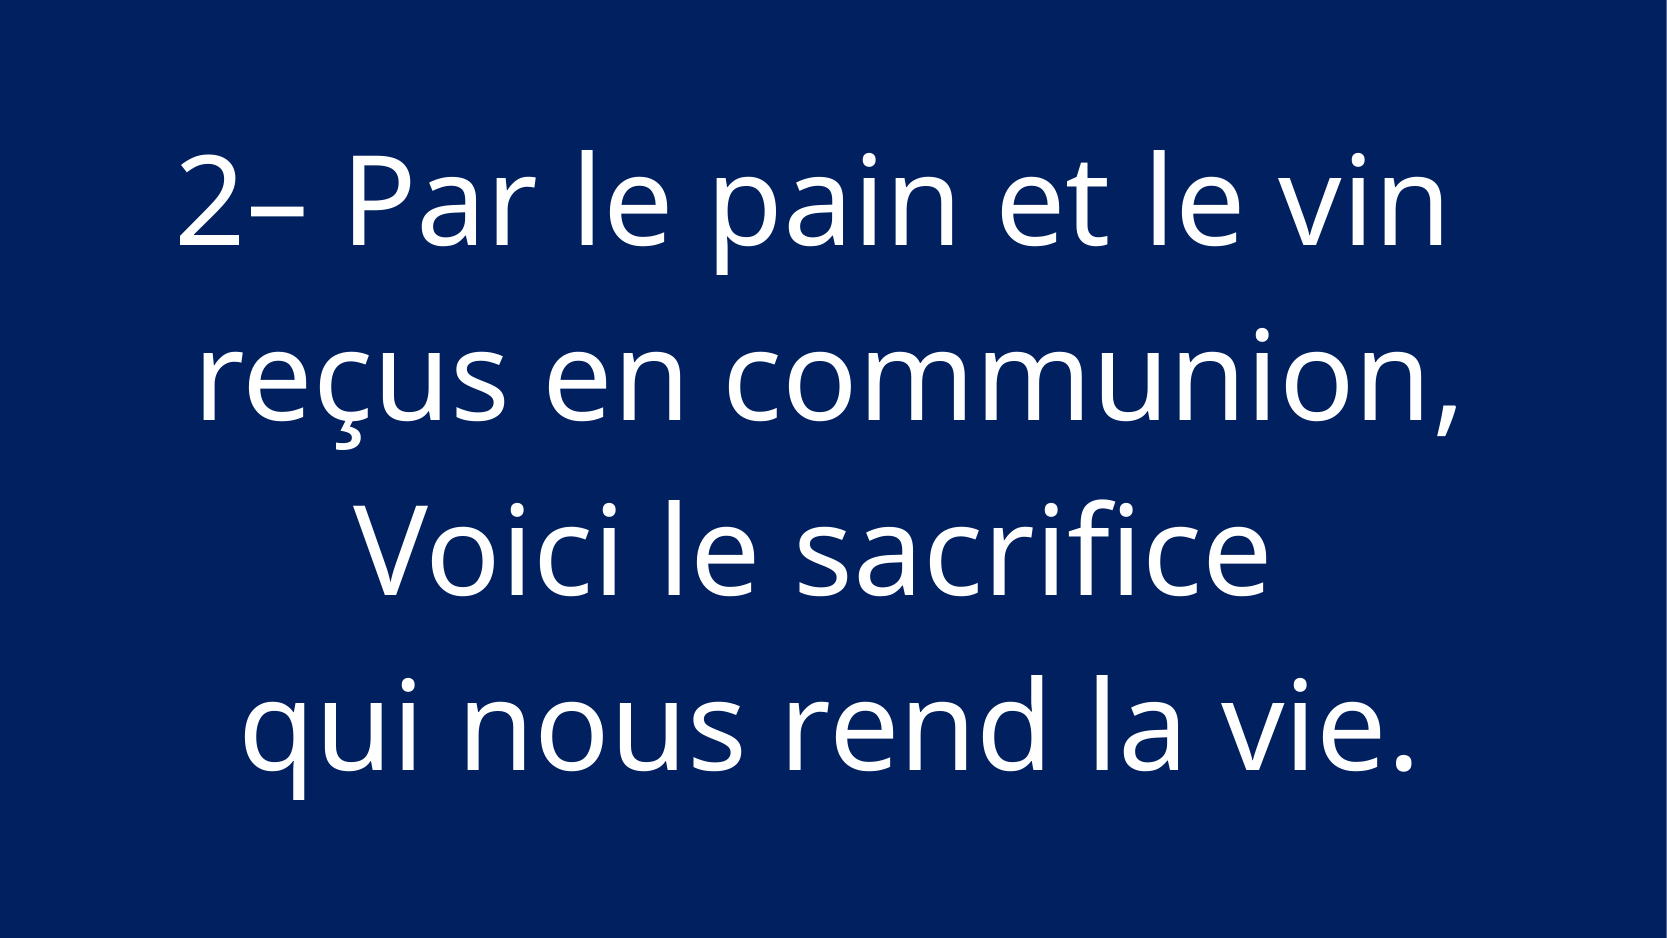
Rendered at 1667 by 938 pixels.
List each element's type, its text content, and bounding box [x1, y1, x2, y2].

list 2– Par le pain et le vin reçus en communion, Voici le sacrifice qui nous rend la vie. [0, 0, 1664, 938]
